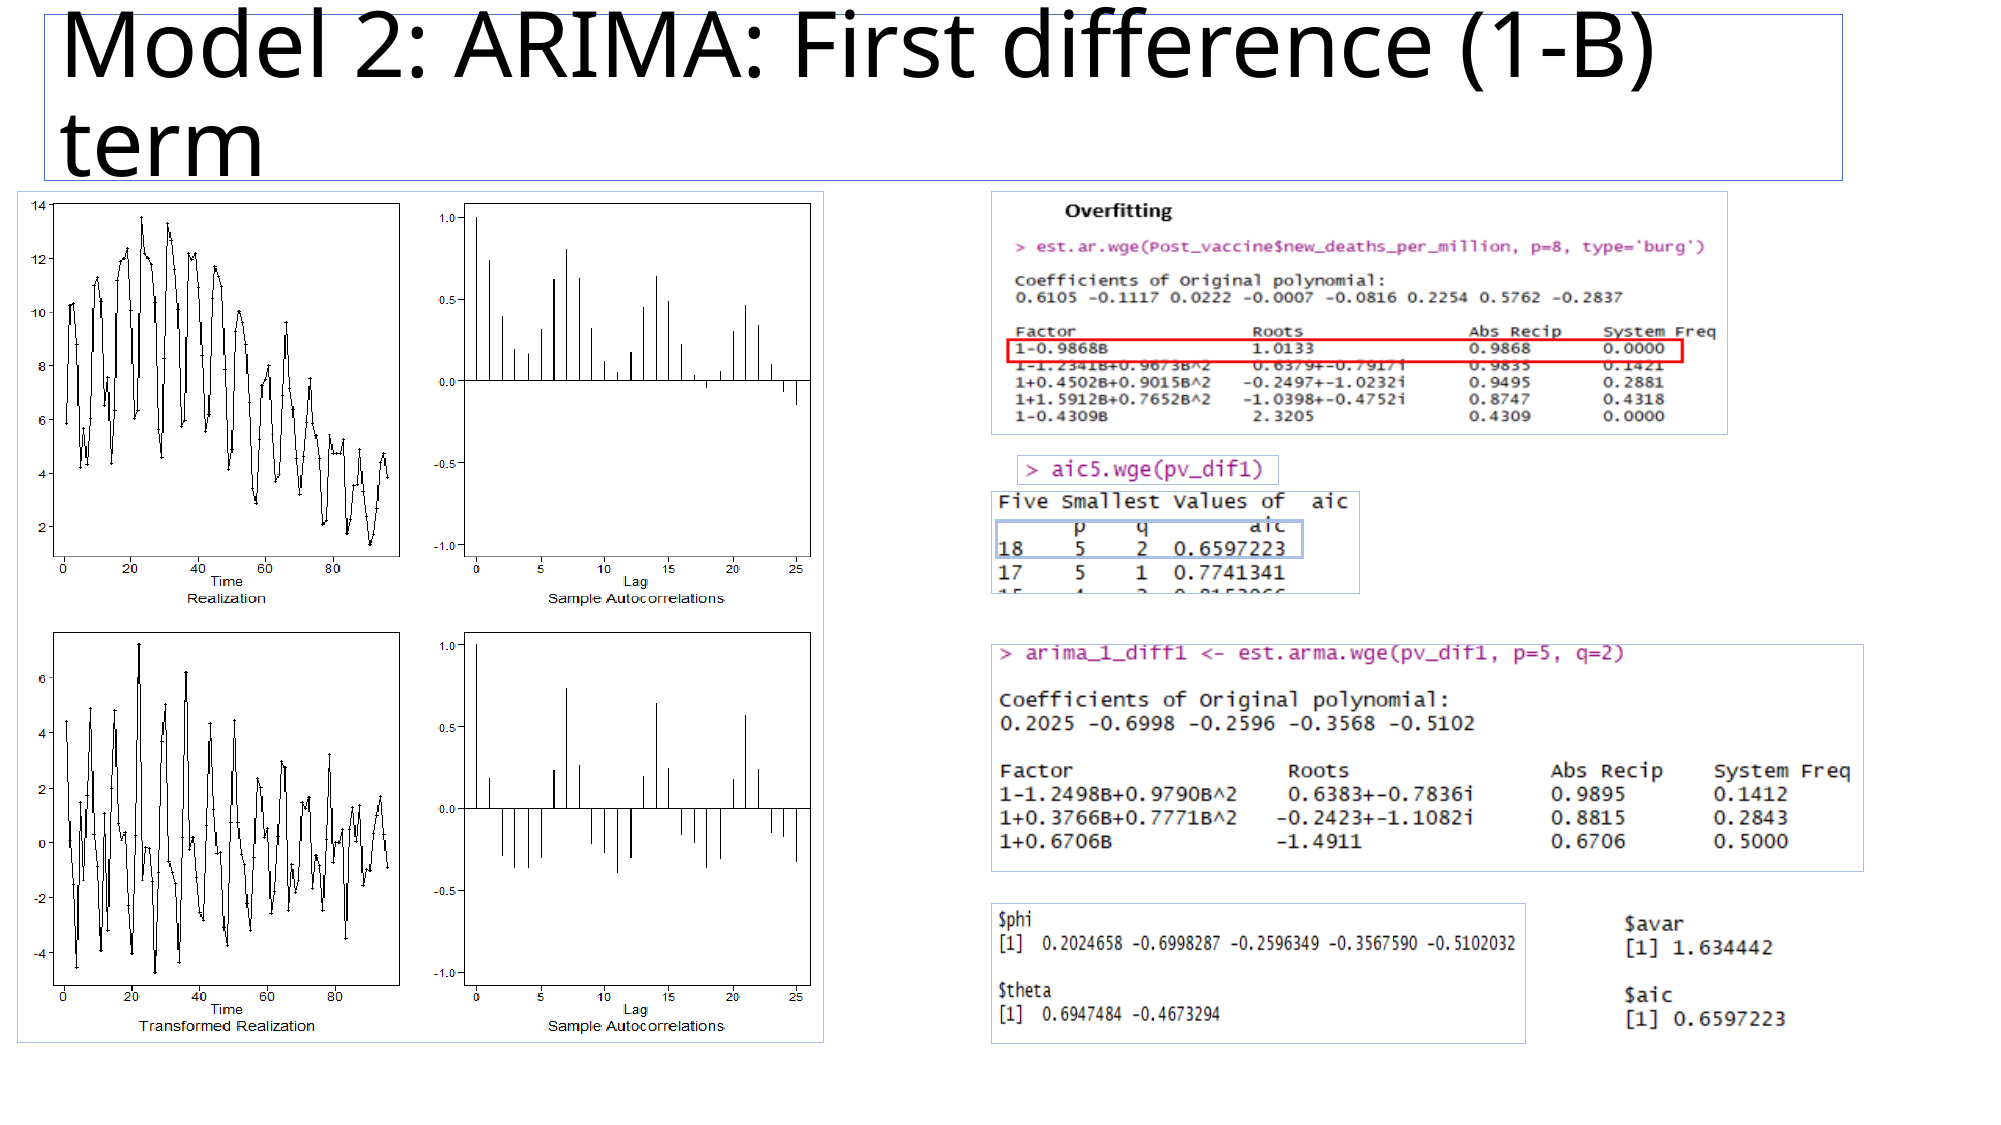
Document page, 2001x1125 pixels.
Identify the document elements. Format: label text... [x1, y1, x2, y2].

title Model 2: ARIMA: First difference (1-B) term [44, 14, 1843, 181]
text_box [991, 191, 1864, 1044]
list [17, 191, 824, 1044]
